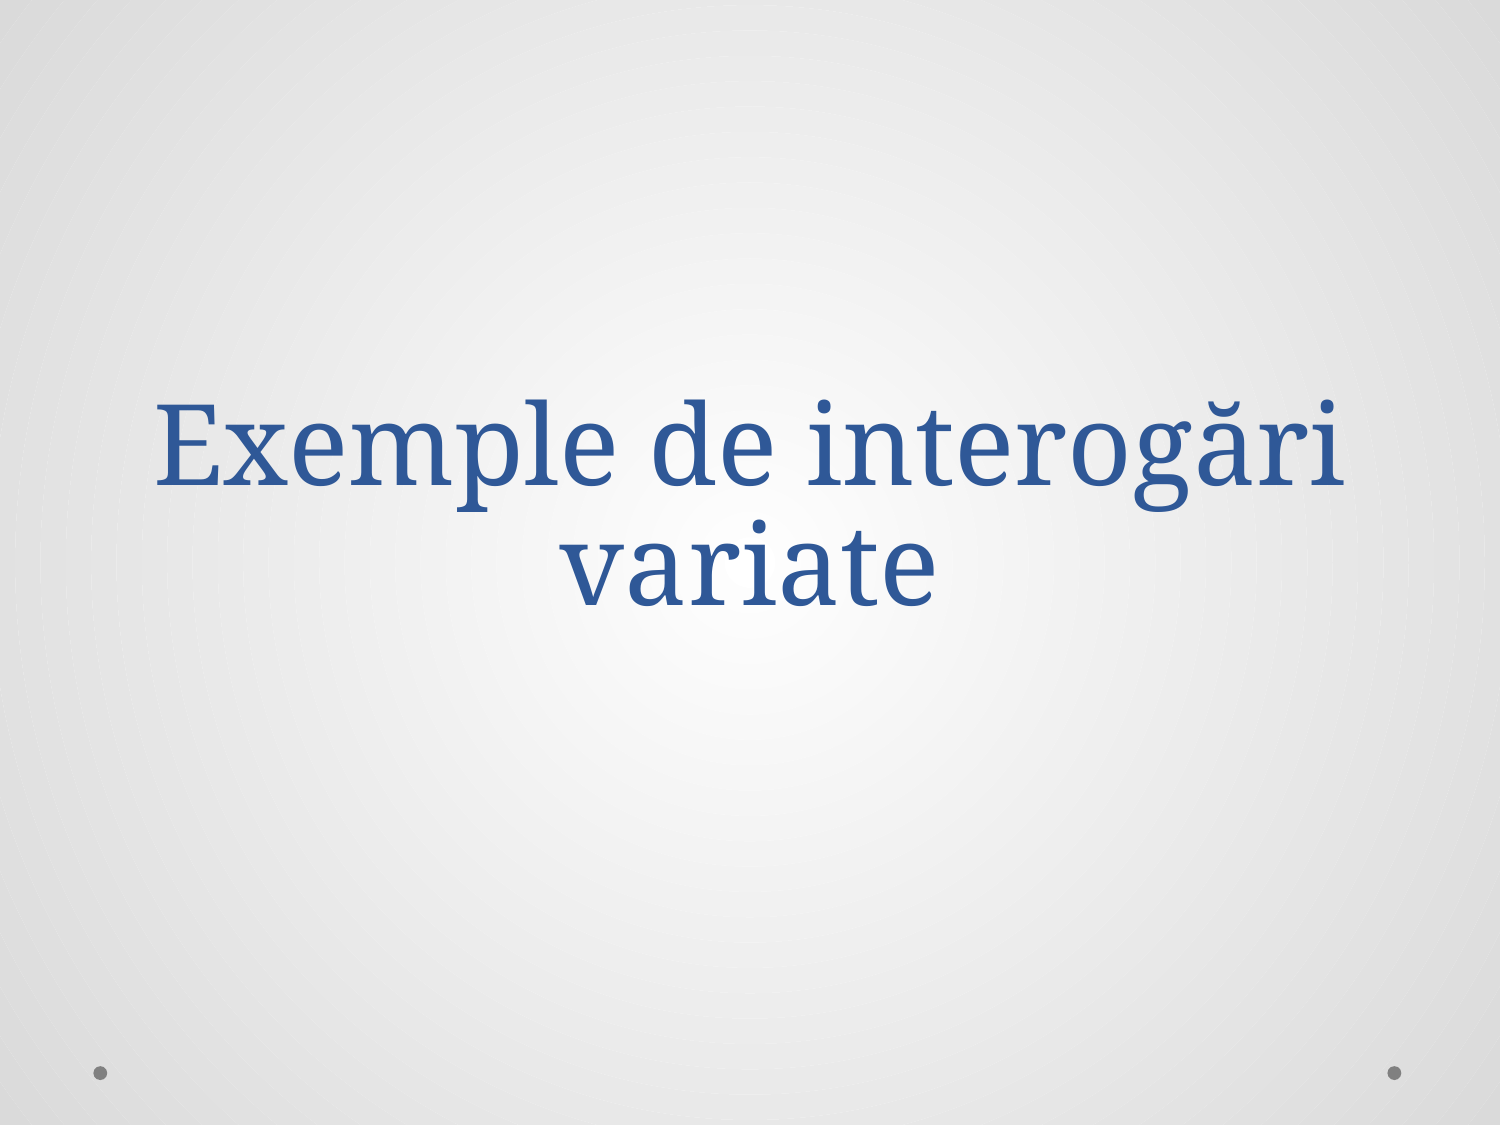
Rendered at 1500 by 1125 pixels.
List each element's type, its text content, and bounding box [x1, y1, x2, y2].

title Exemple de interogări variate [24, 224, 1475, 636]
